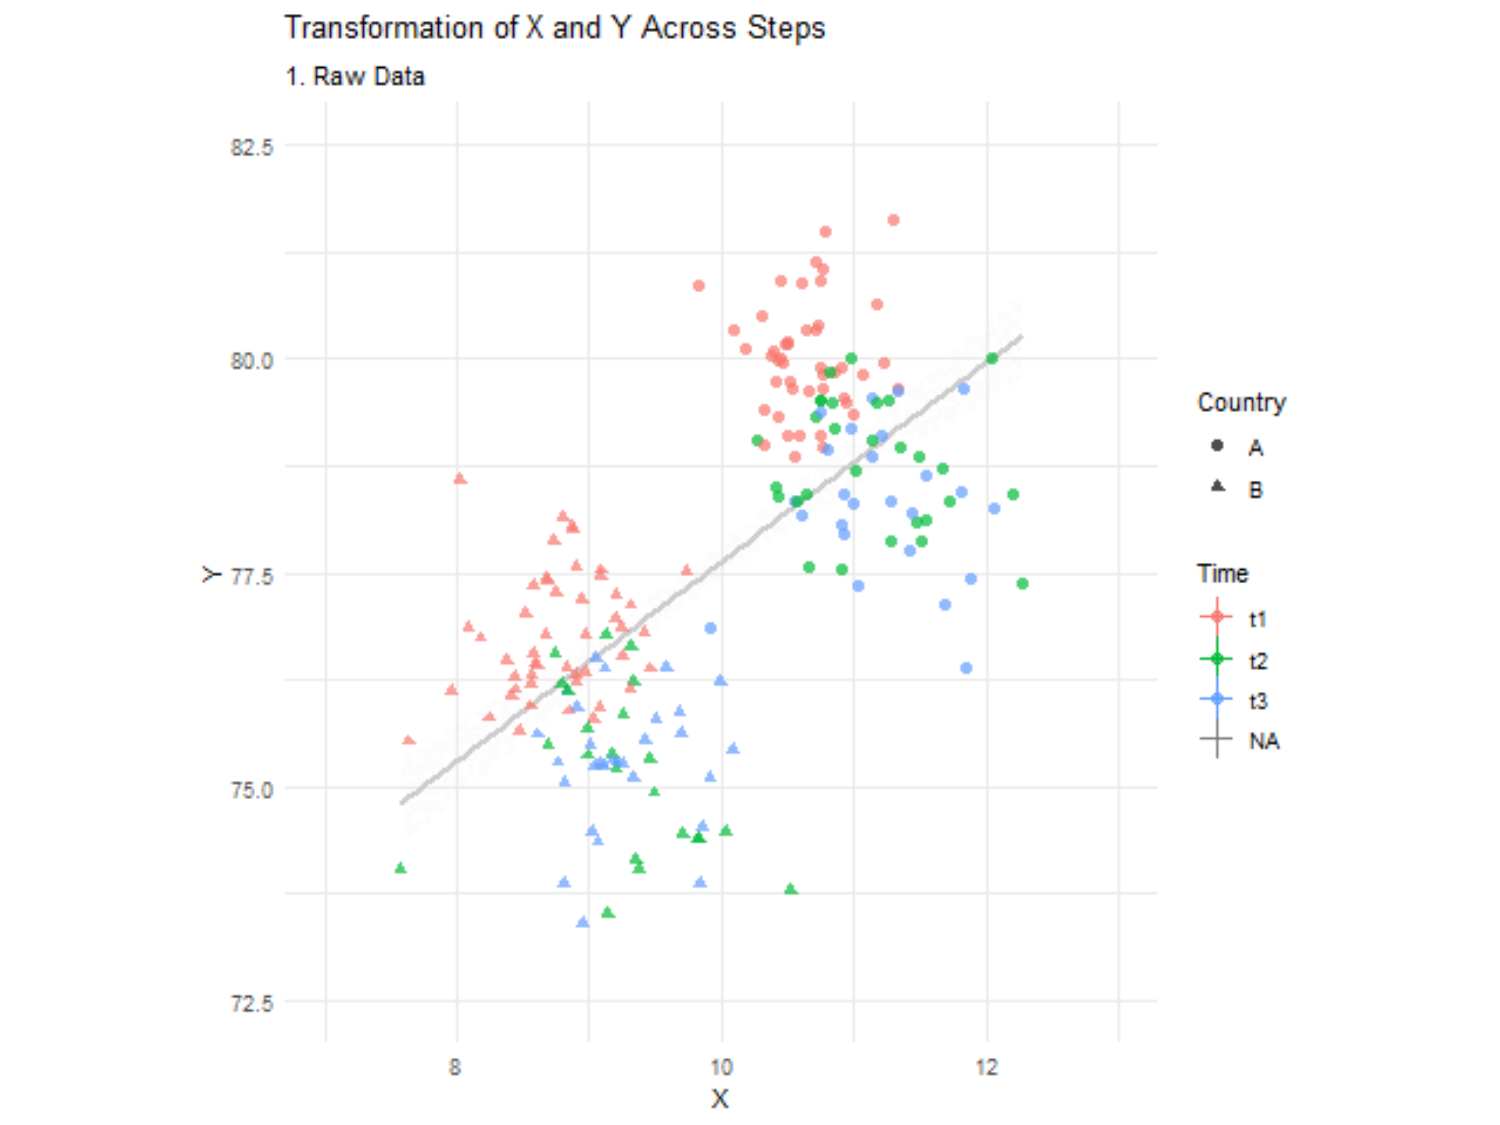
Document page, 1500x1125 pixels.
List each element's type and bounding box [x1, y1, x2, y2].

list [187, 0, 1313, 1125]
